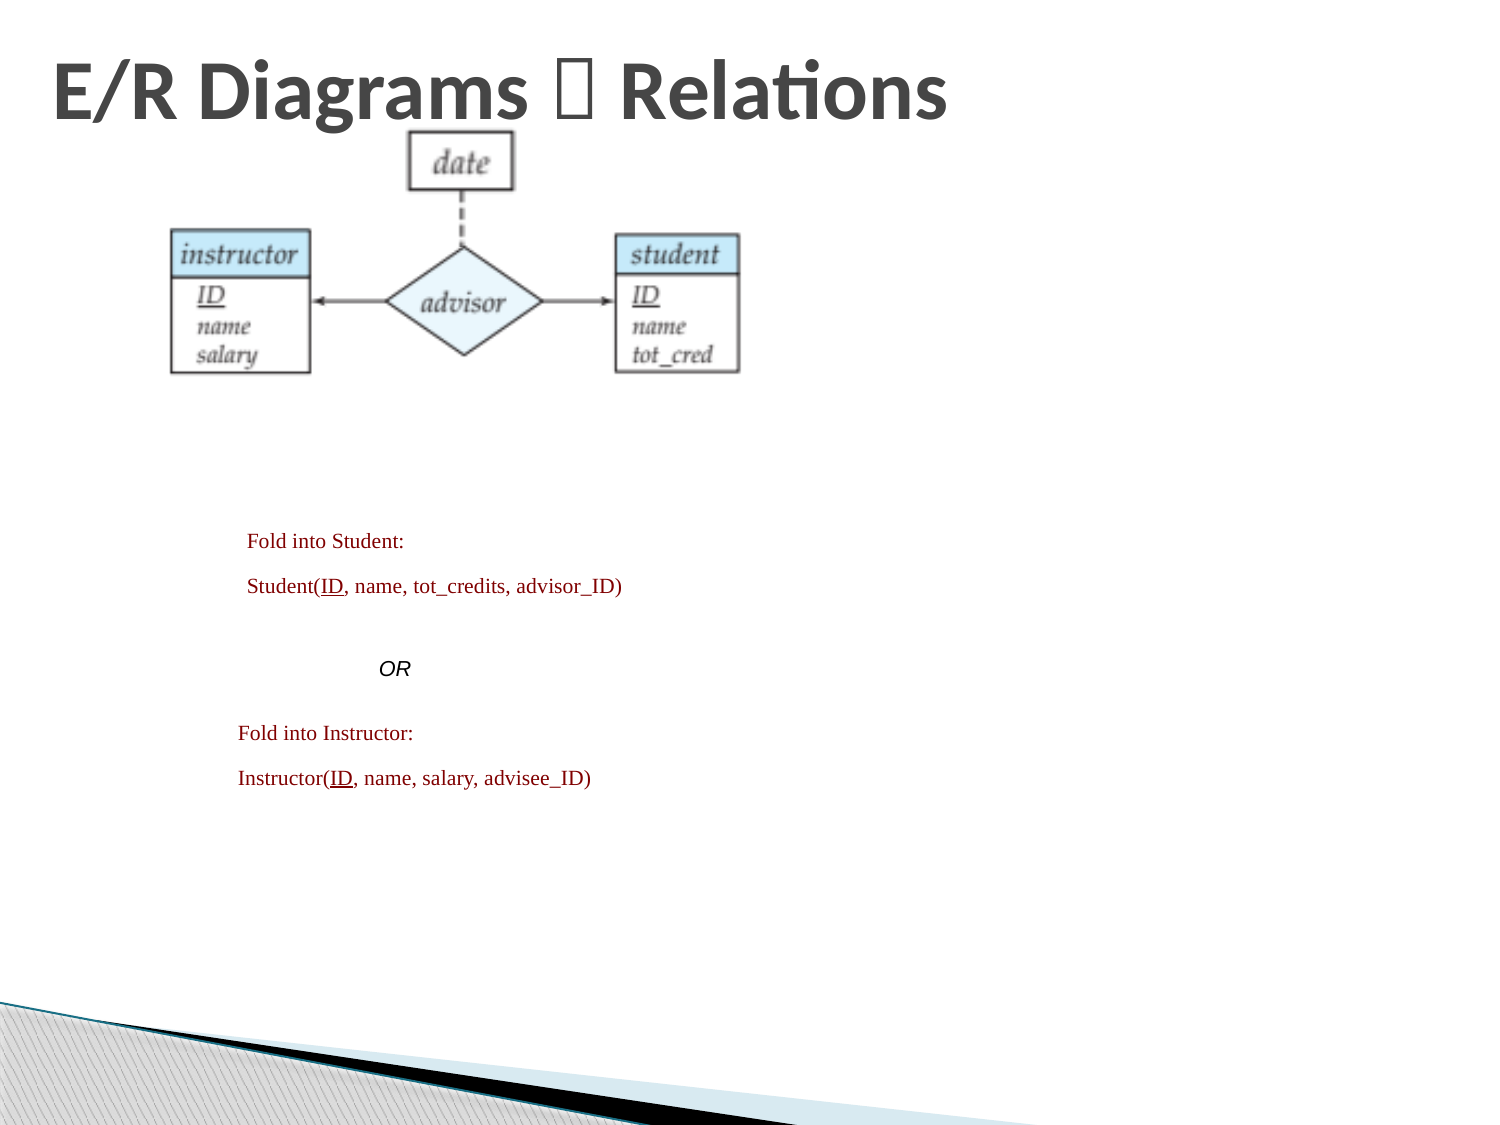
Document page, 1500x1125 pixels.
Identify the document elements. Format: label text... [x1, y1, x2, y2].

picture [147, 103, 774, 390]
text_box Fold into Student: Student(ID, name, tot_credits, advisor_ID) [232, 514, 638, 620]
title E/R Diagrams  Relations [37, 24, 1425, 145]
text_box Fold into Instructor: Instructor(ID, name, salary, advisee_ID) [223, 706, 607, 812]
text_box OR [363, 642, 427, 703]
